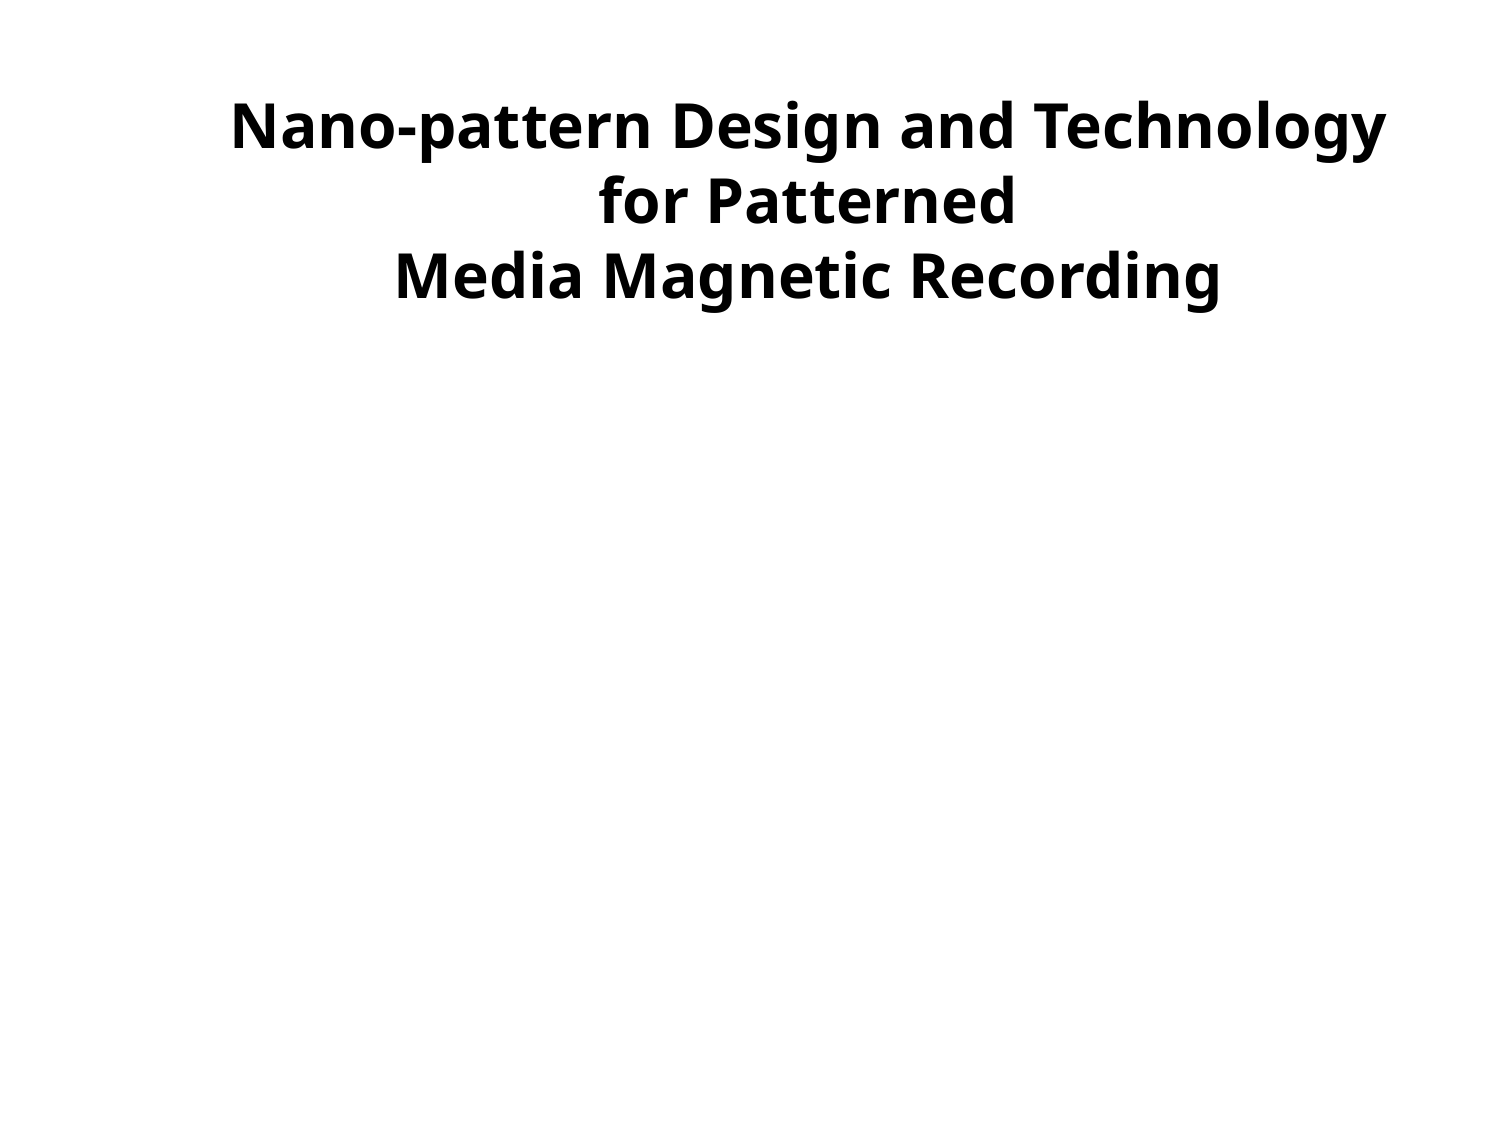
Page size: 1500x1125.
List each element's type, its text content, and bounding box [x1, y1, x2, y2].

title Nano-pattern Design and Technology for Patterned Media Magnetic Recording [171, 78, 1447, 320]
